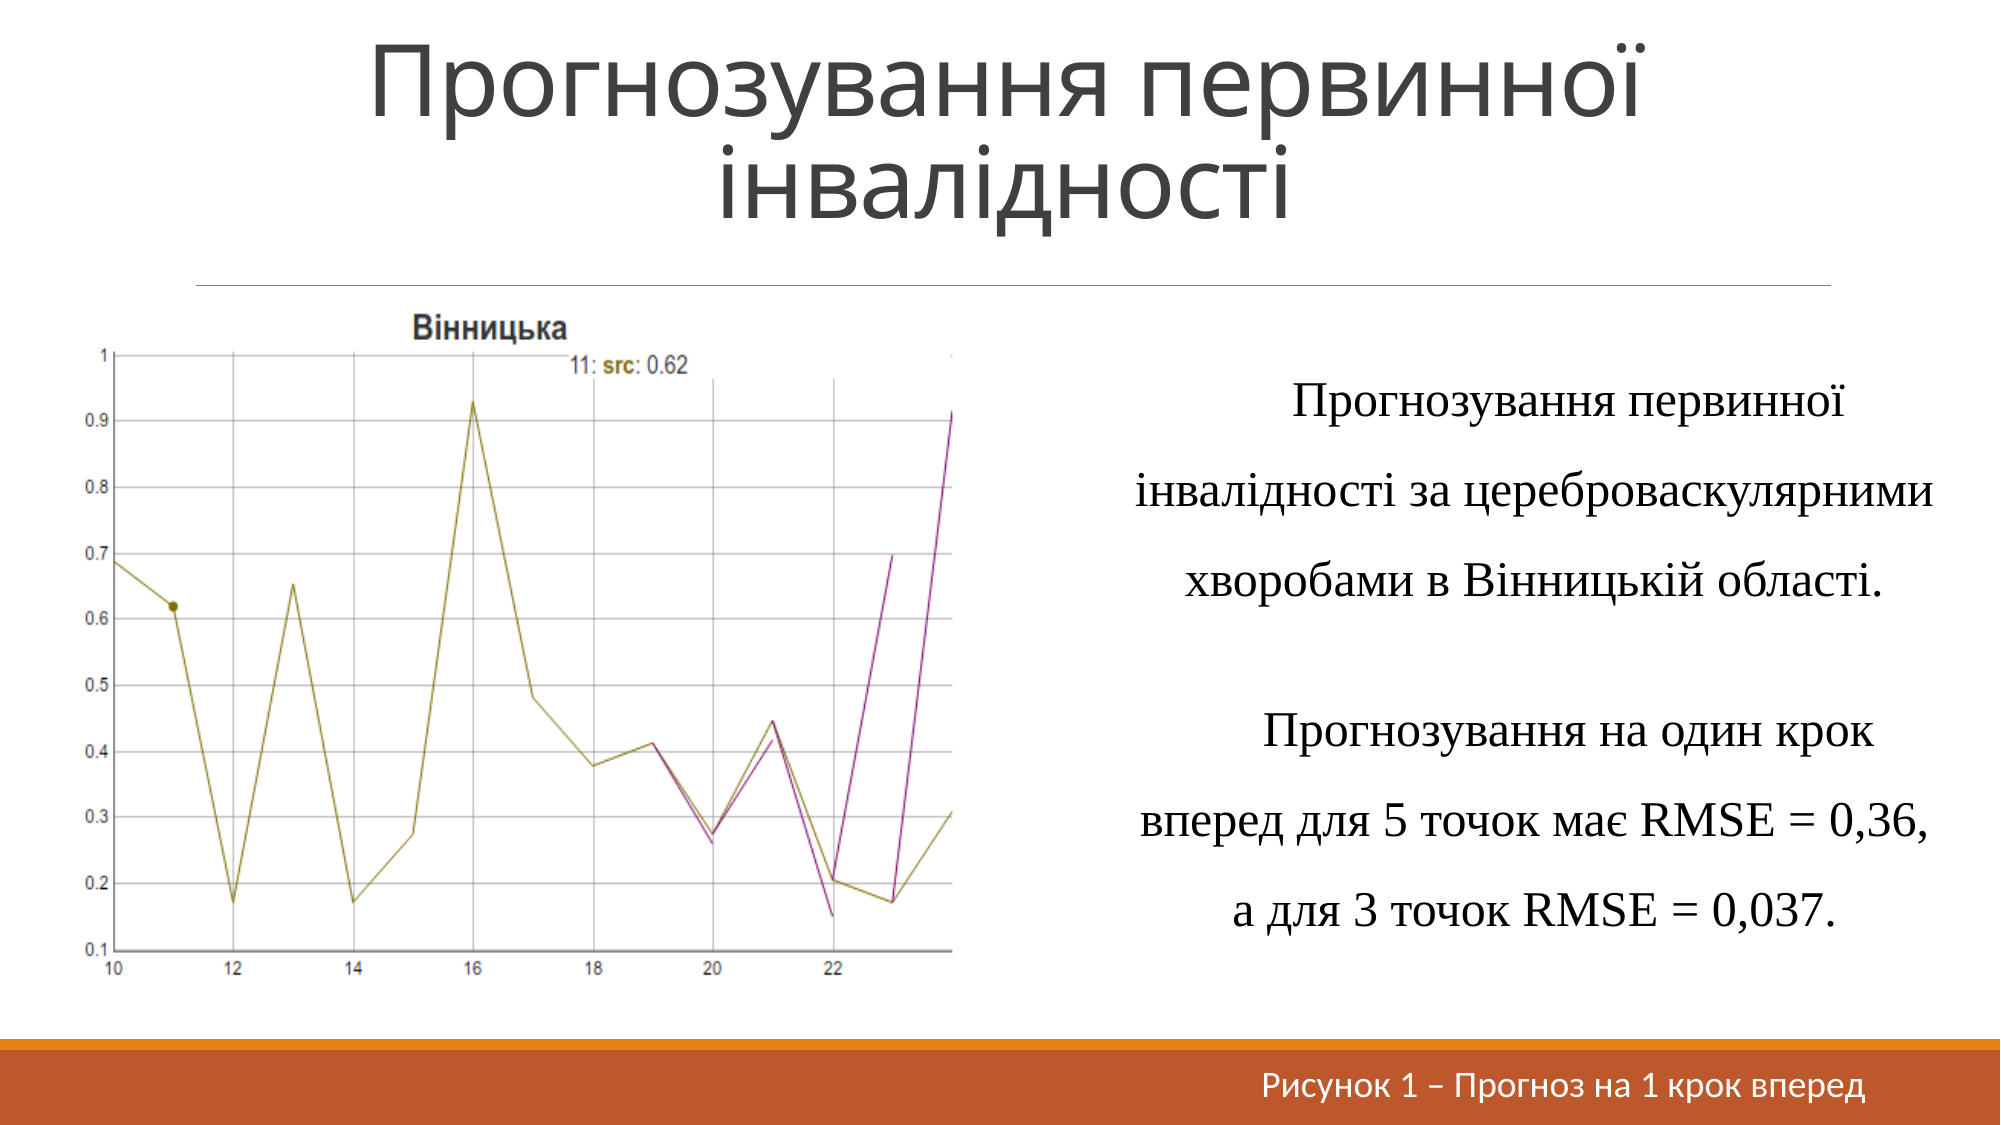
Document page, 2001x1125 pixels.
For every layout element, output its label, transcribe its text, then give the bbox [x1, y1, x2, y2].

picture [53, 286, 975, 1012]
title Прогнозування первинної інвалідності [180, 47, 1830, 247]
text_box Рисунок 1 – Прогноз на 1 крок вперед [1246, 1052, 1995, 1113]
text_box Прогнозування первинної інвалідності за цереброваскулярними хворобами в Вінницькій області. Прогнозування на один крок вперед для 5 точок має RMSE = 0,36, а для 3 точок RMSE = 0,037. [1113, 328, 1956, 944]
